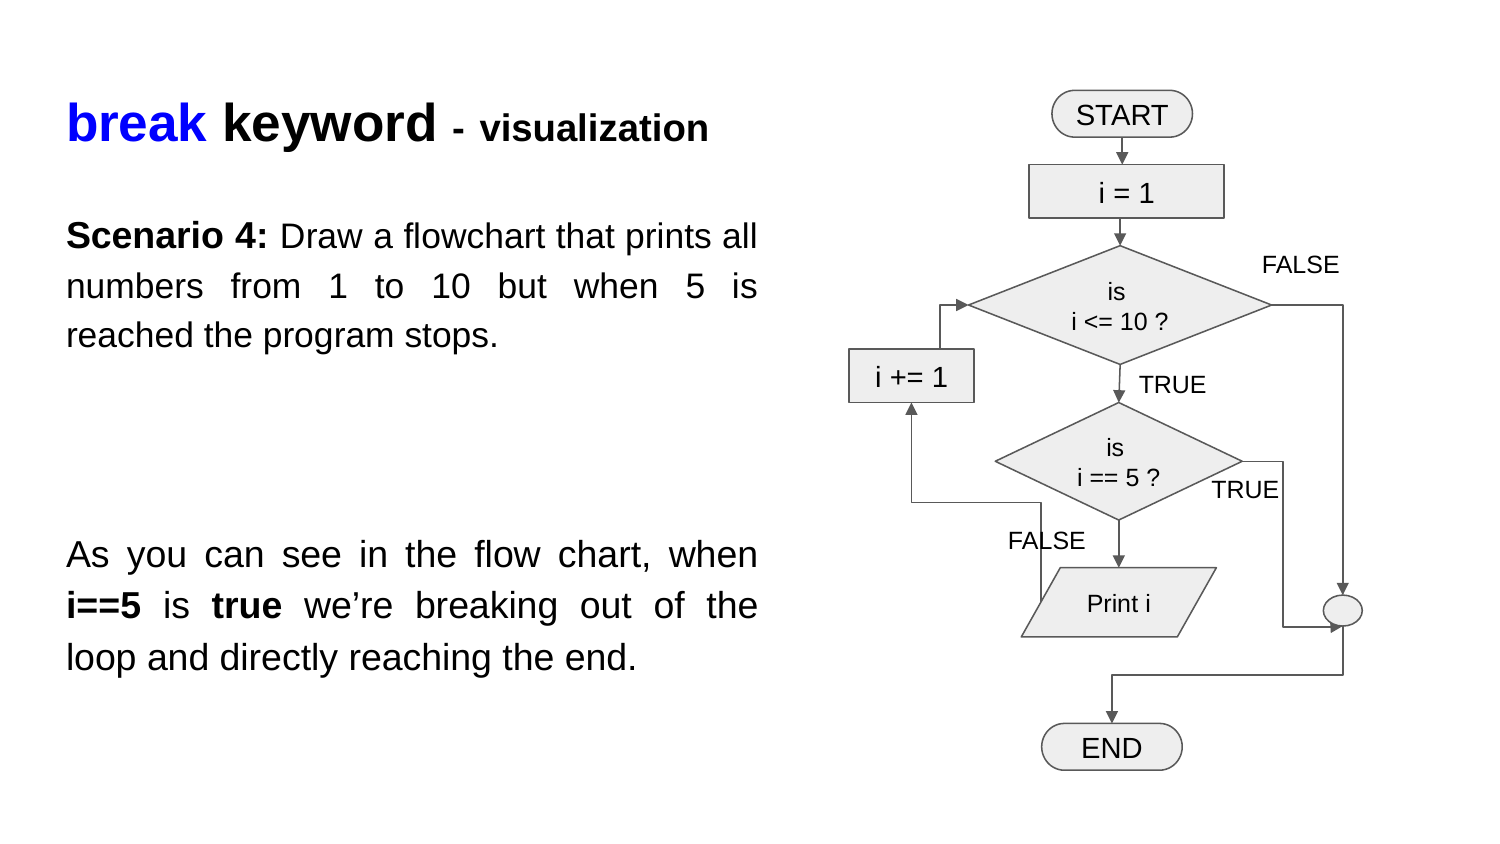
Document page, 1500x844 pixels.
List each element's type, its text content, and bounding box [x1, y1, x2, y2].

list As you can see in the flow chart, when i==5 is true we’re breaking out of the loop and directly reaching the end. [51, 479, 774, 722]
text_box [848, 90, 1363, 771]
list Scenario 4: Draw a flowchart that prints all numbers from 1 to 10 but when 5 is reached the program stops. [51, 169, 774, 390]
title break keyword - visualization [51, 72, 850, 167]
